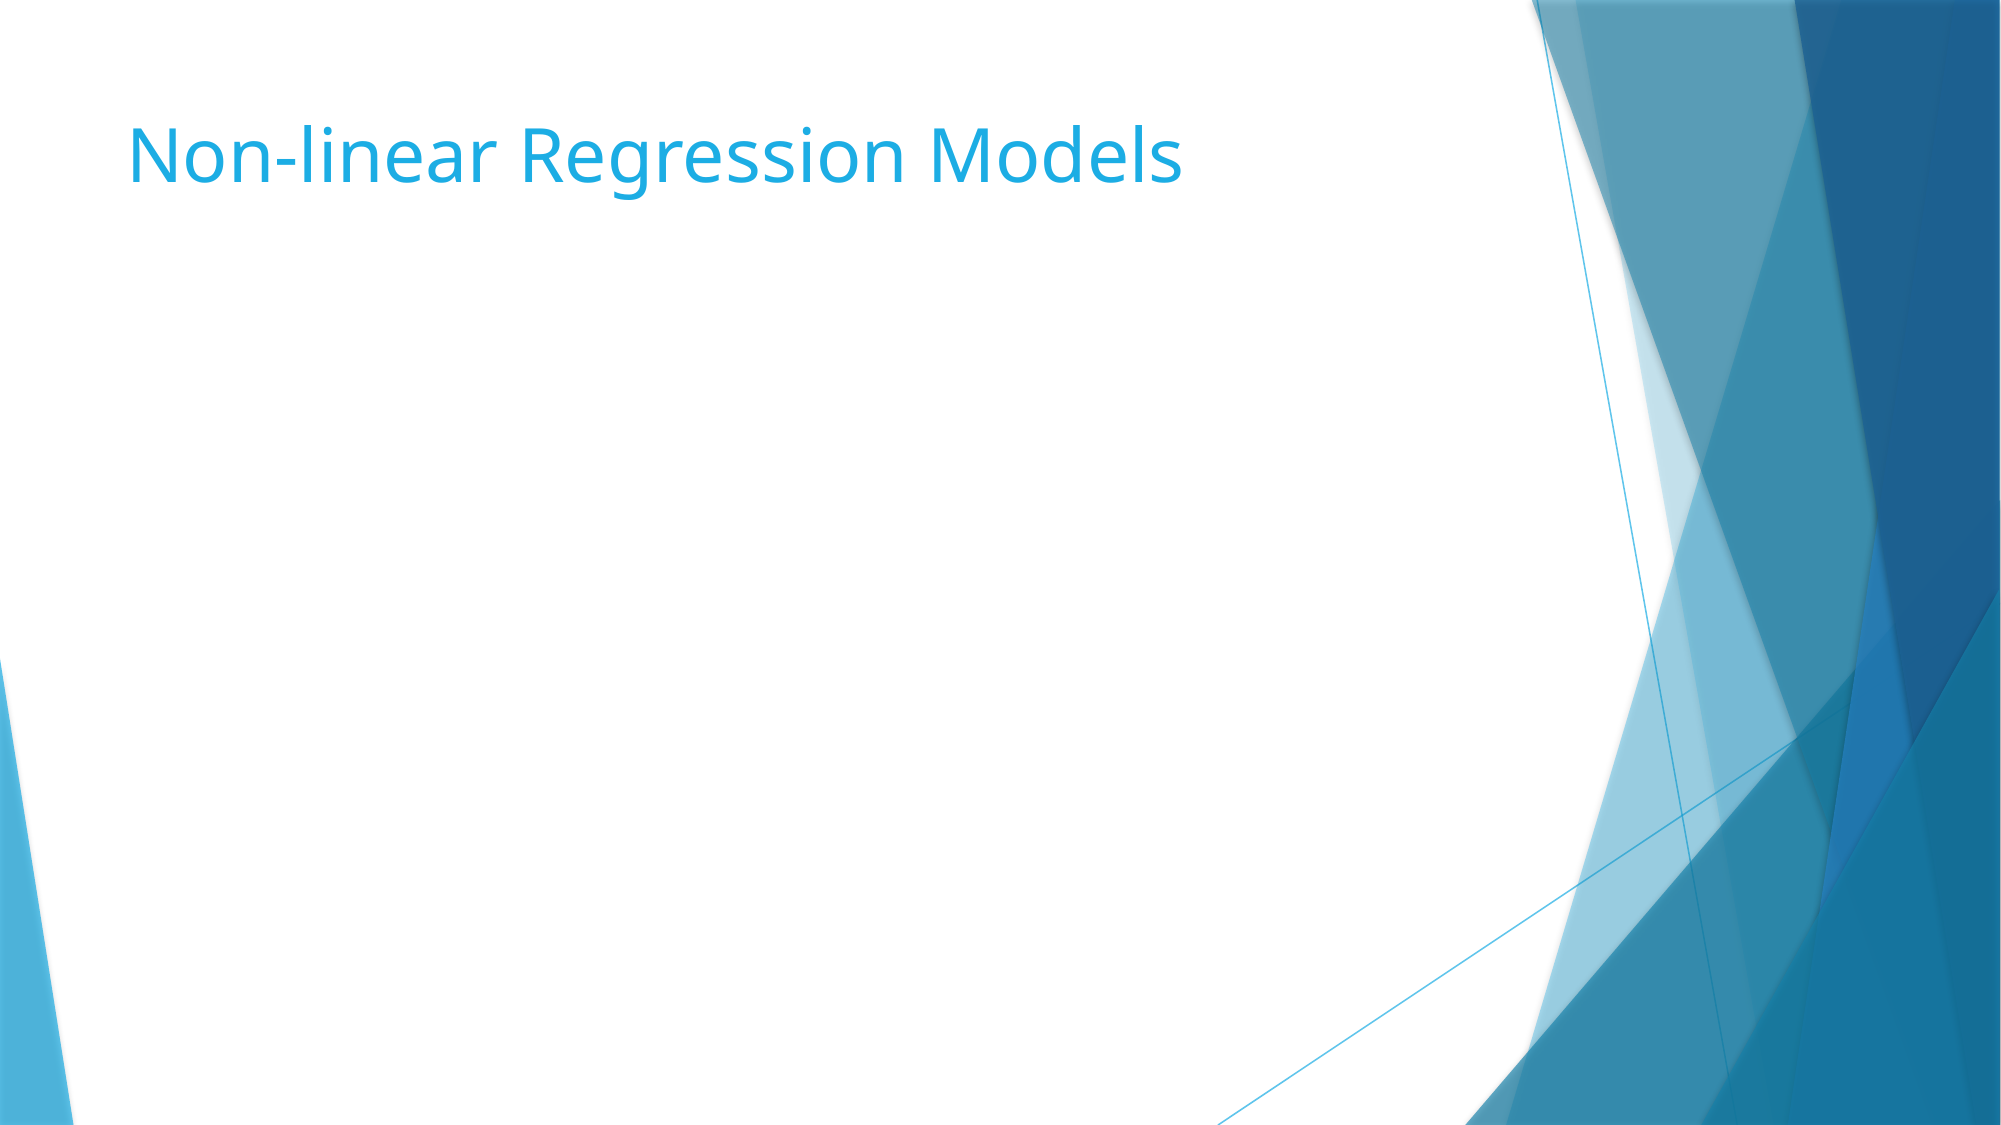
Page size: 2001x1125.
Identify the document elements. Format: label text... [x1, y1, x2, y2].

title Non-linear Regression Models [111, 99, 1522, 317]
